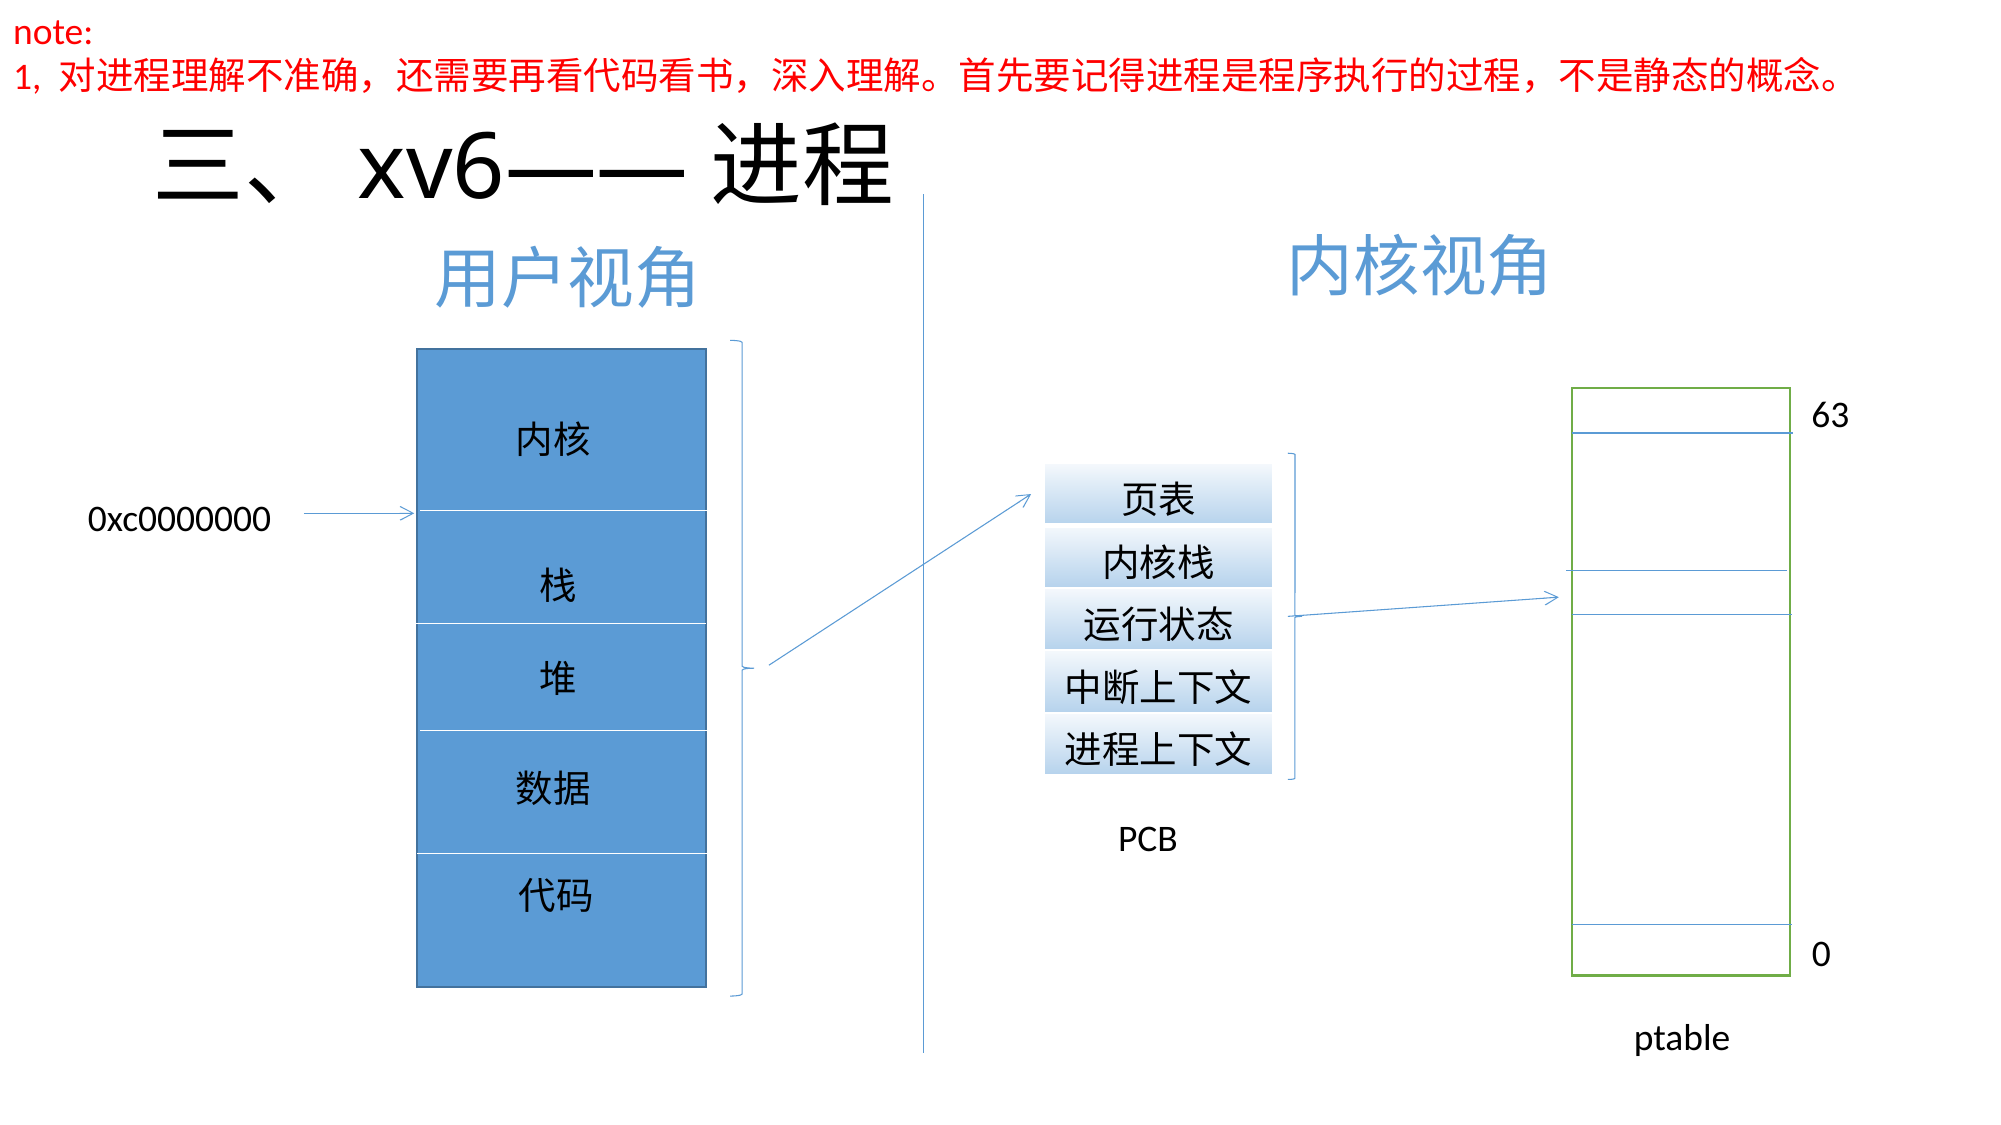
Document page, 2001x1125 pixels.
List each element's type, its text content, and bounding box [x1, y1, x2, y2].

text_box [1287, 617, 1300, 780]
table_cell 进程上下文 [1045, 714, 1272, 774]
text_box 代码 [503, 864, 609, 925]
text_box [1571, 434, 1791, 614]
text_box 数据 [500, 757, 606, 818]
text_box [1302, 597, 1559, 617]
text_box 0xc0000000 [73, 486, 287, 547]
text_box 63 [1796, 382, 1873, 442]
table_cell 内核栈 [1045, 528, 1272, 587]
text_box PCB [1103, 806, 1193, 867]
text_box [1571, 925, 1791, 977]
text_box note: 1, 对进程理解不准确，还需要再看代码看书，深入理解。首先要记得进程是程序执行的过程，不是静态的概念。 [0, 0, 1874, 104]
text_box [1571, 387, 1791, 432]
text_box [730, 339, 755, 997]
text_box 内核视角 [1271, 216, 1569, 311]
text_box [1571, 615, 1791, 924]
text_box 0 [1797, 921, 1846, 981]
text_box [416, 624, 707, 988]
table_cell 中断上下文 [1045, 651, 1272, 712]
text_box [768, 493, 1032, 666]
text_box 栈 [524, 554, 592, 615]
text_box 堆 [524, 647, 592, 707]
text_box ptable [1619, 1005, 1746, 1065]
table_cell 运行状态 [1045, 589, 1272, 649]
table_header 页表 [1045, 464, 1272, 523]
text_box 内核 [500, 408, 606, 469]
text_box [1287, 452, 1296, 615]
text_box 用户视角 [419, 228, 717, 323]
text_box [416, 348, 707, 623]
title 三、xv6——进程 [137, 104, 1863, 278]
